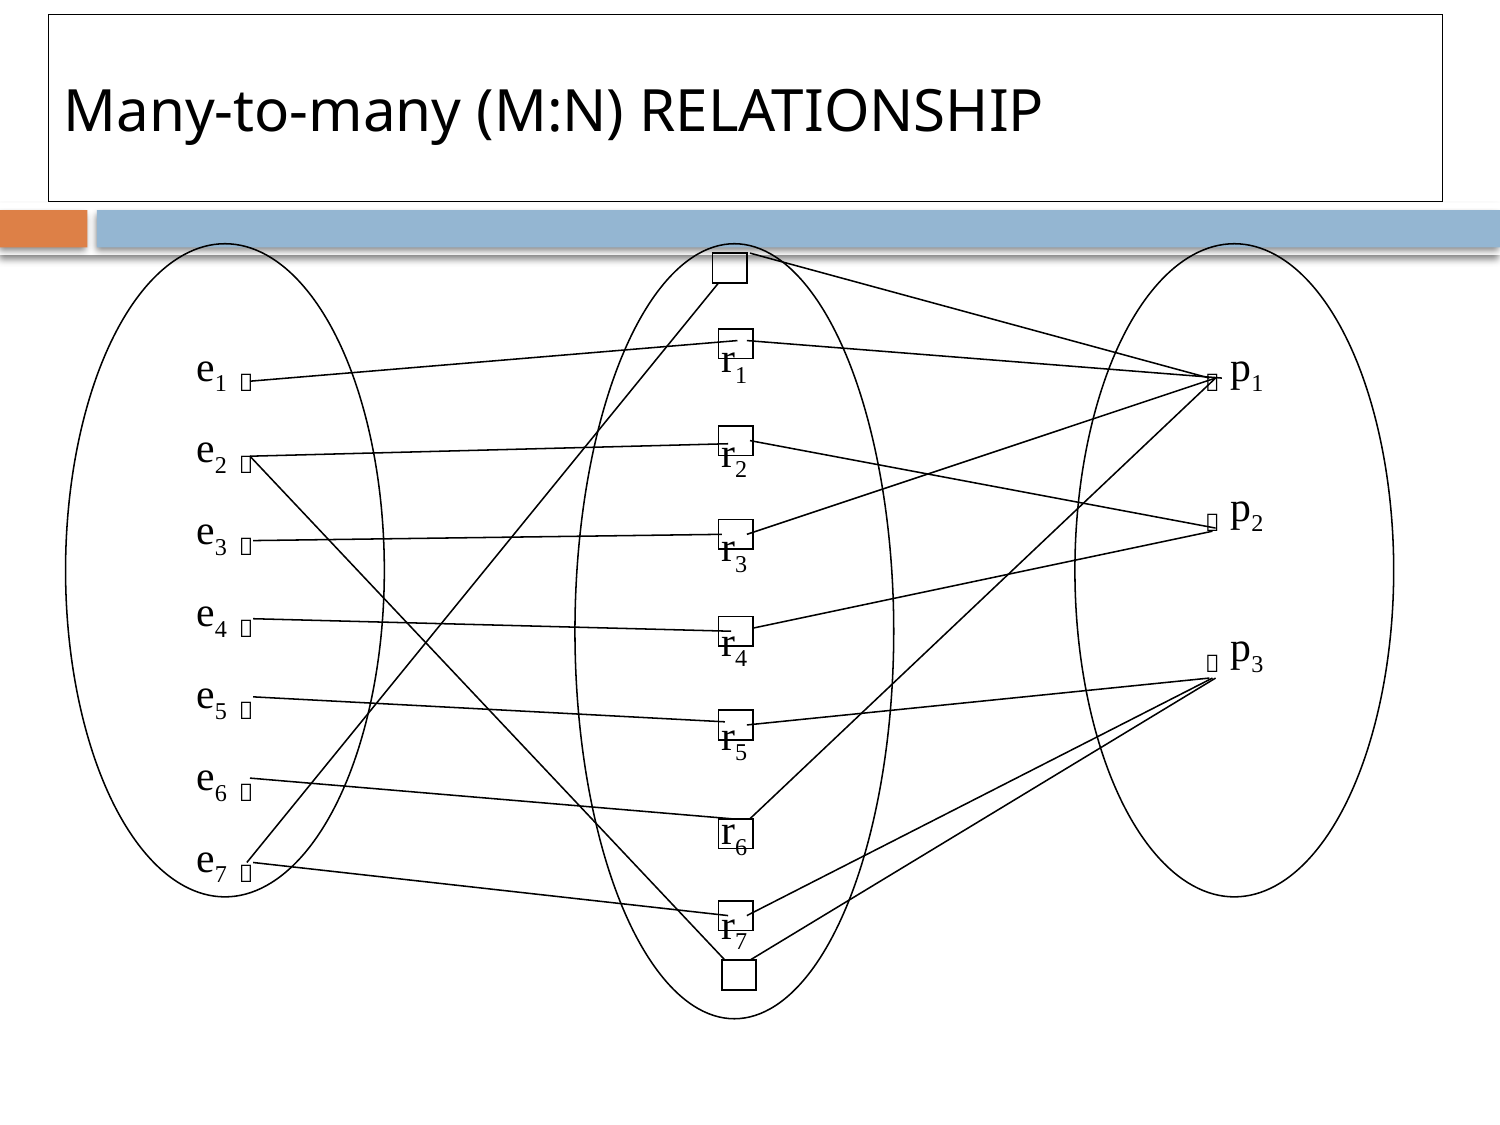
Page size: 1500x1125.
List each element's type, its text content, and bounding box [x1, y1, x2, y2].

text_box r1 r2 r3 r4 r5 r6 r7 [574, 243, 894, 1019]
text_box [718, 328, 754, 359]
text_box [712, 253, 747, 283]
text_box [721, 960, 757, 990]
text_box  p1  p2  p3 [1074, 243, 1394, 897]
text_box [718, 519, 754, 550]
text_box [718, 818, 754, 849]
text_box [718, 710, 754, 740]
text_box [718, 616, 754, 647]
text_box e1  e2  e3  e4  e5  e6  e7  [65, 243, 385, 897]
text_box [718, 900, 754, 931]
text_box [718, 425, 754, 456]
title Many-to-many (M:N) RELATIONSHIP [48, 14, 1443, 202]
